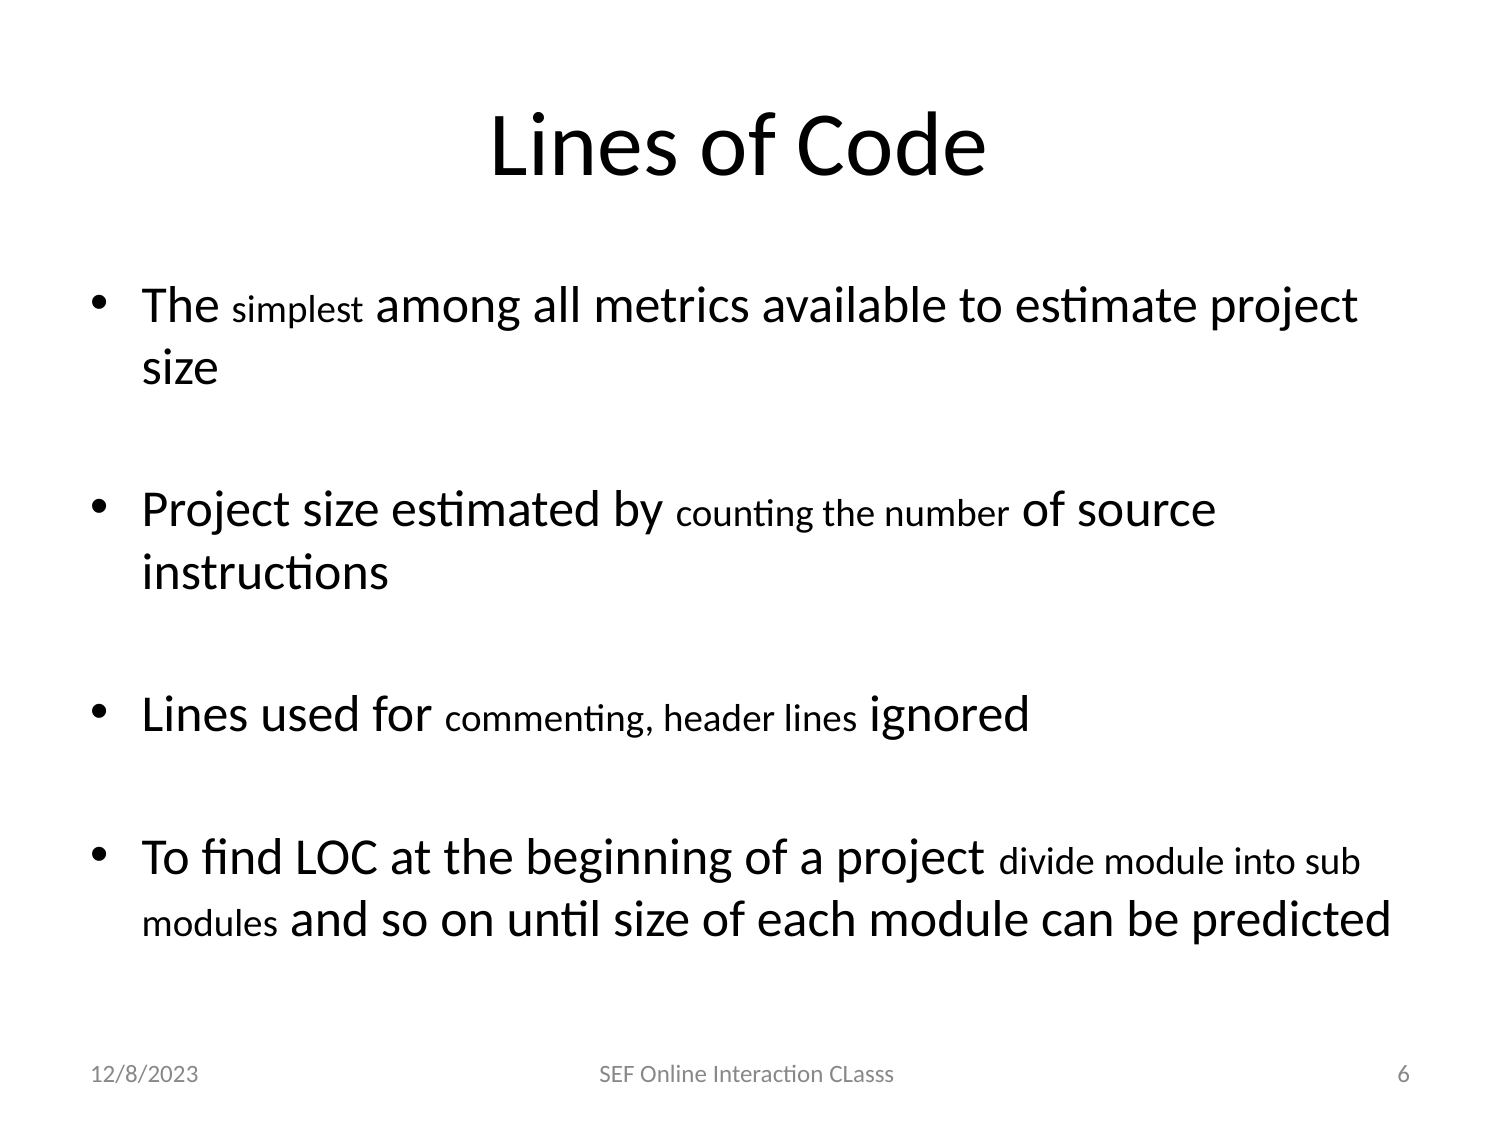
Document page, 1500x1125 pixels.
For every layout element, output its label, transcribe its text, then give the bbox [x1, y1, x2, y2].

slide_number ‹#› [1074, 1042, 1425, 1103]
footer SEF Online Interaction CLasss [512, 1042, 988, 1103]
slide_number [75, 1042, 425, 1103]
title Lines of Code [75, 45, 1425, 233]
list The simplest among all metrics available to estimate project size Project size estimated by counting the number of source instructions Lines used for commenting, header lines ignored To find LOC at the beginning of a project divide module into sub modules and so on until size of each module can be predicted [75, 262, 1425, 1005]
